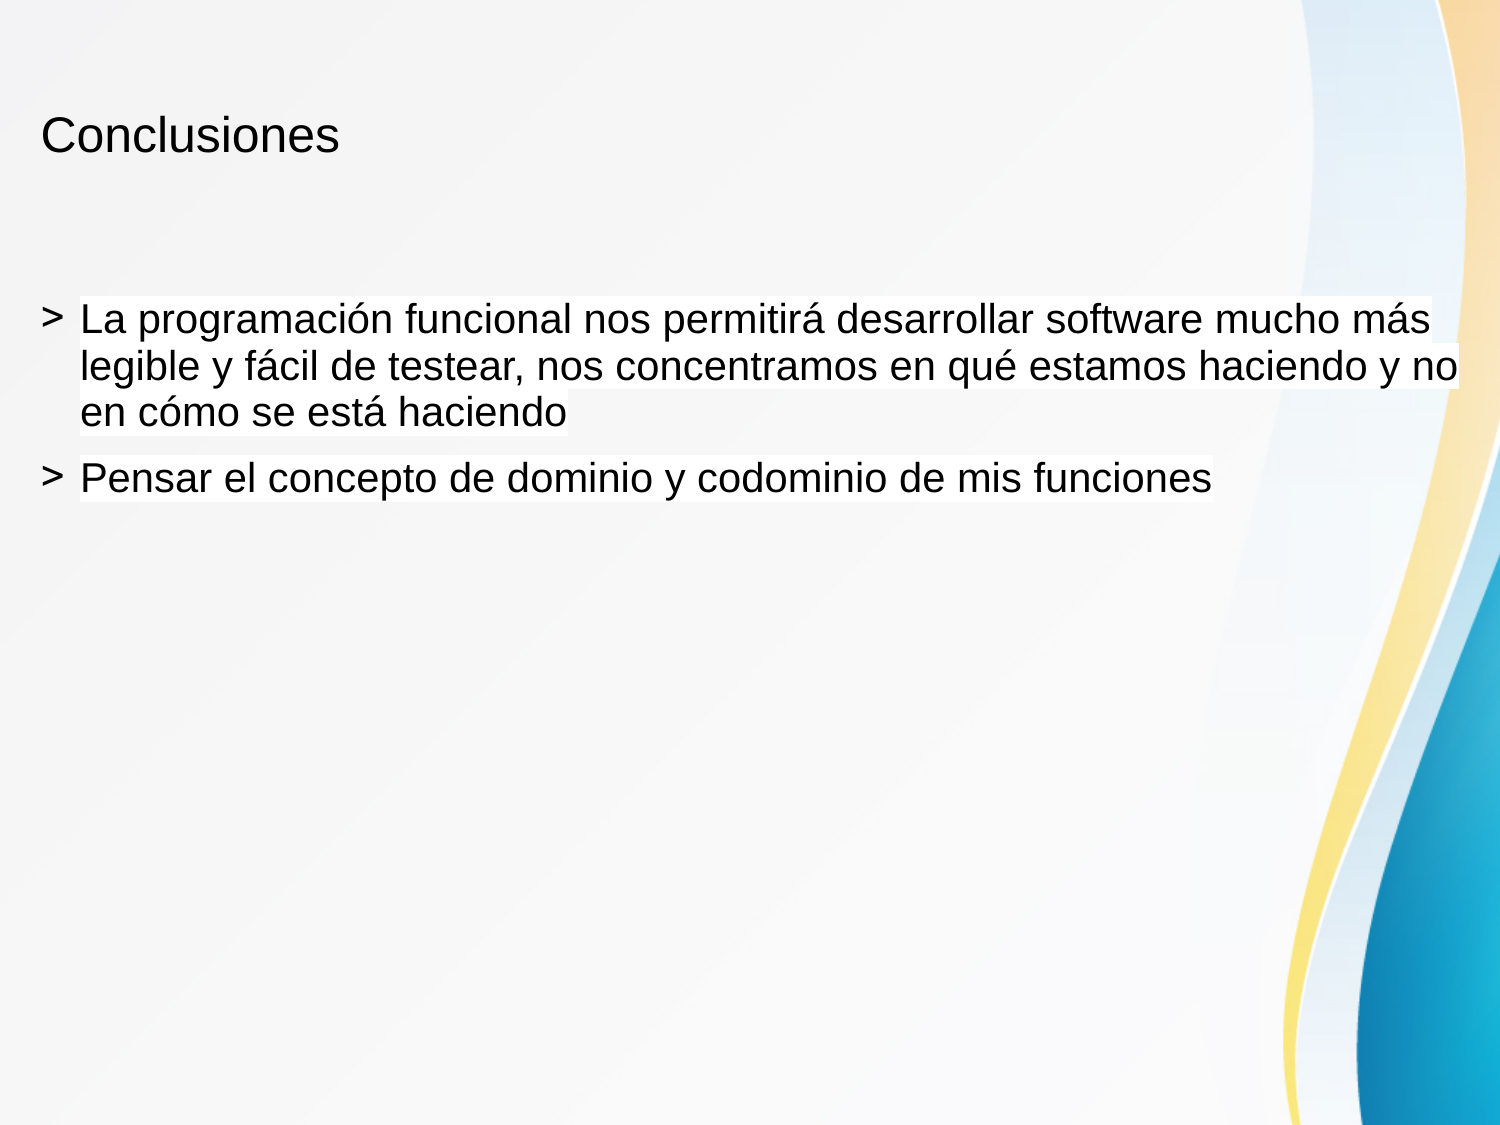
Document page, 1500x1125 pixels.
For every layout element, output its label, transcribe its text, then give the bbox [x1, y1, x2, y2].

text_box Conclusiones [29, 101, 1471, 219]
text_box La programación funcional nos permitirá desarrollar software mucho más legible y fácil de testear, nos concentramos en qué estamos haciendo y no en cómo se está haciendo Pensar el concepto de dominio y codominio de mis funciones [29, 290, 1471, 905]
picture [0, 0, 1500, 1125]
